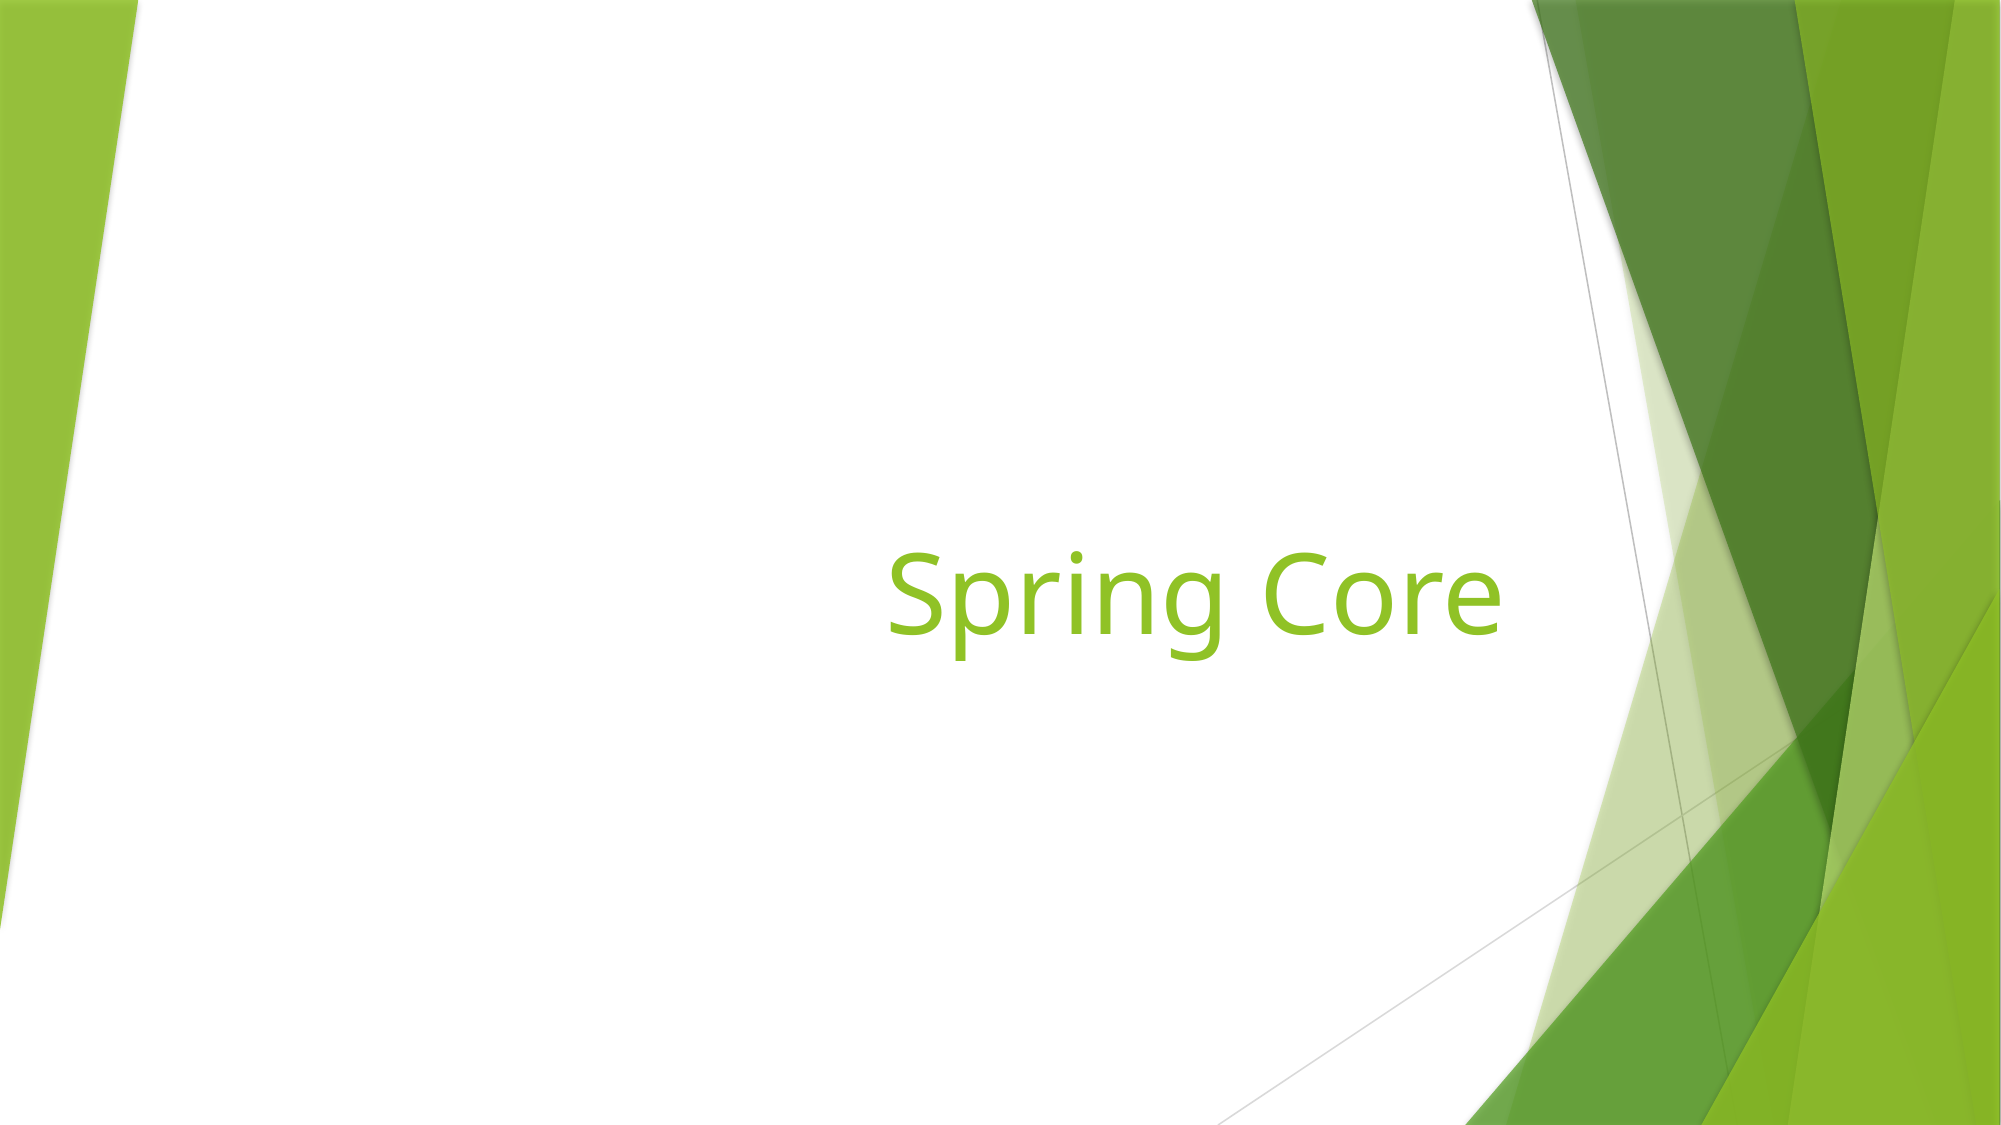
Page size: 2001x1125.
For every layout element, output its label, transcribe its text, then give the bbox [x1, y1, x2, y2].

title Spring Core [247, 394, 1522, 665]
